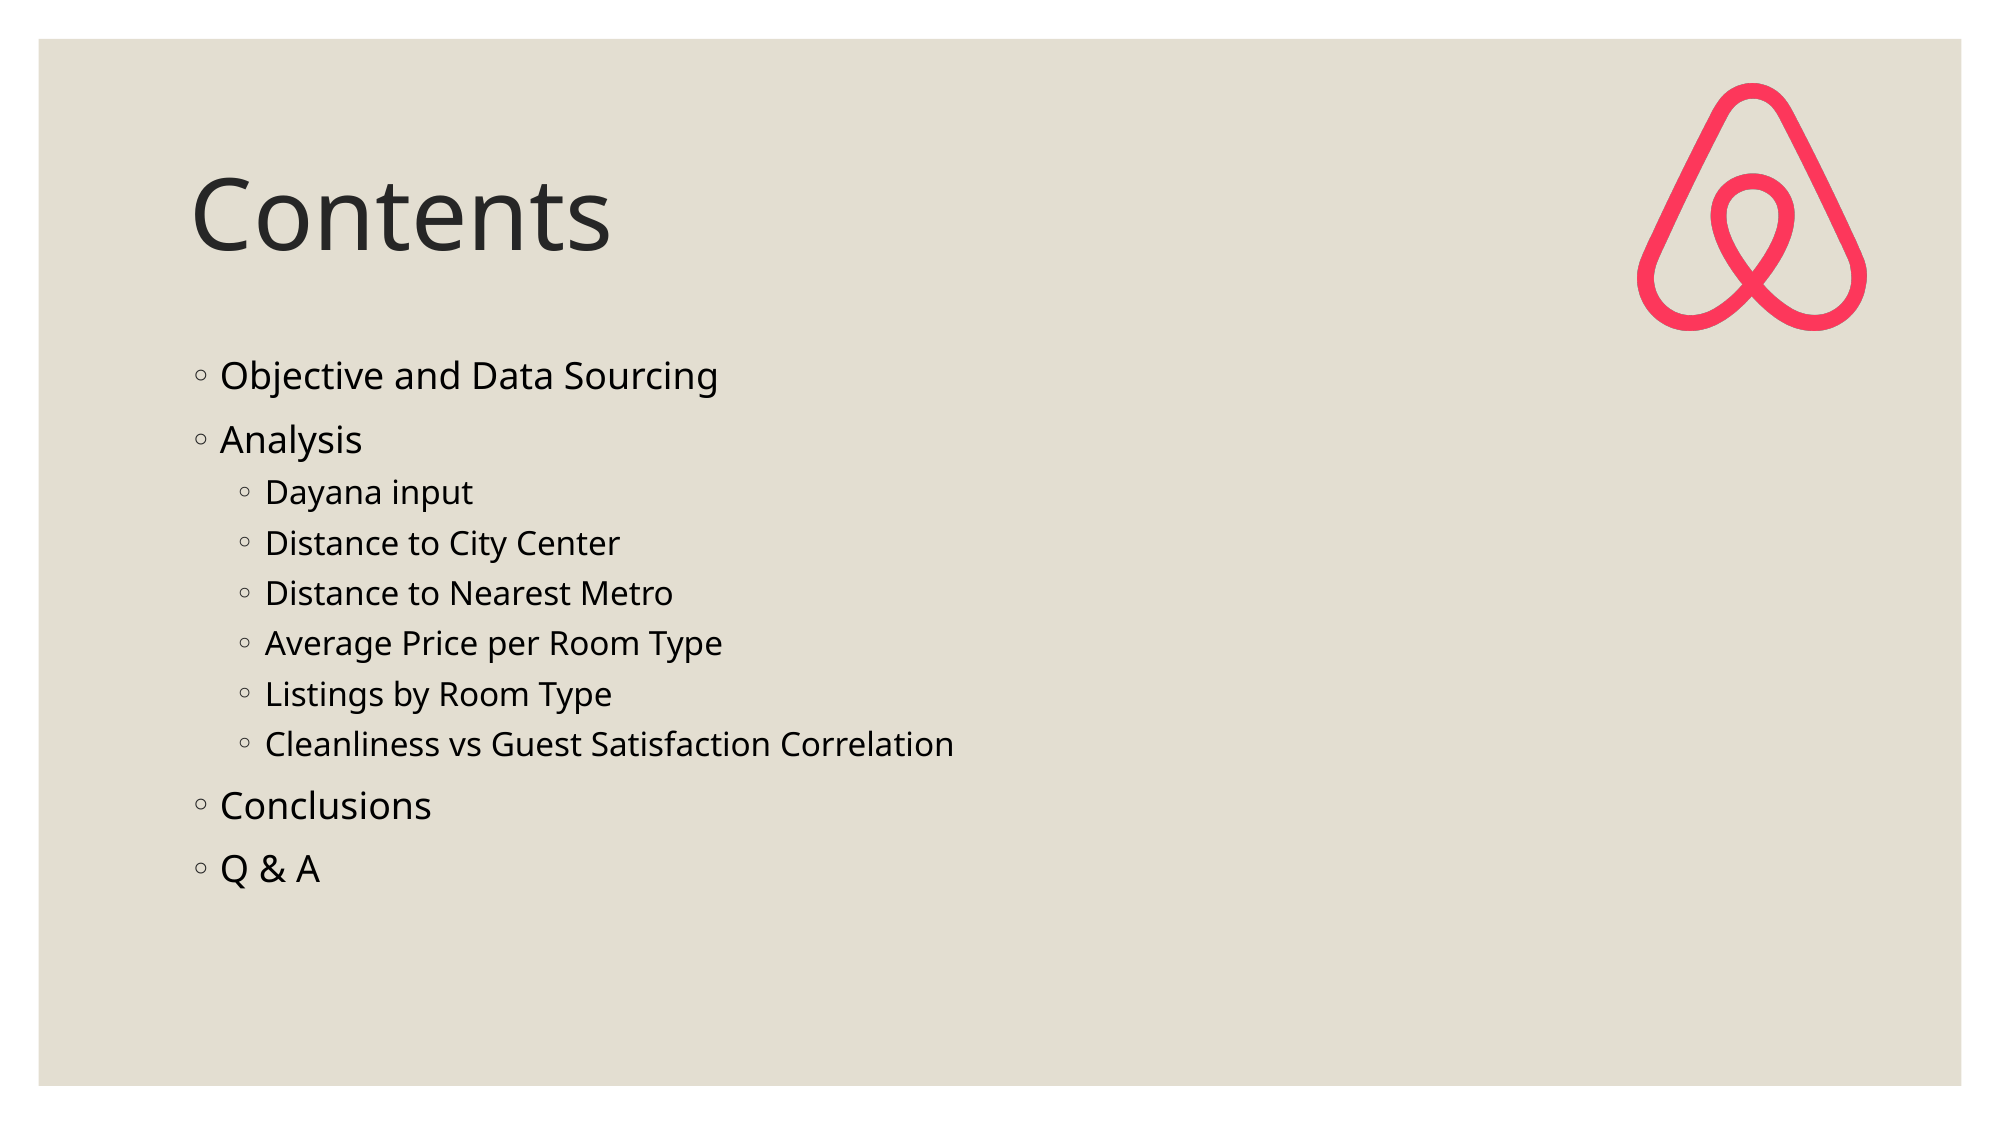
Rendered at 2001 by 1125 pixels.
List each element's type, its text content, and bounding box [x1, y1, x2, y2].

title Contents [174, 105, 1631, 331]
list Objective and Data Sourcing Analysis Dayana input Distance to City Center Distance to Nearest Metro Average Price per Room Type Listings by Room Type Cleanliness vs Guest Satisfaction Correlation Conclusions Q & A [174, 345, 1825, 990]
picture [1637, 83, 1867, 331]
